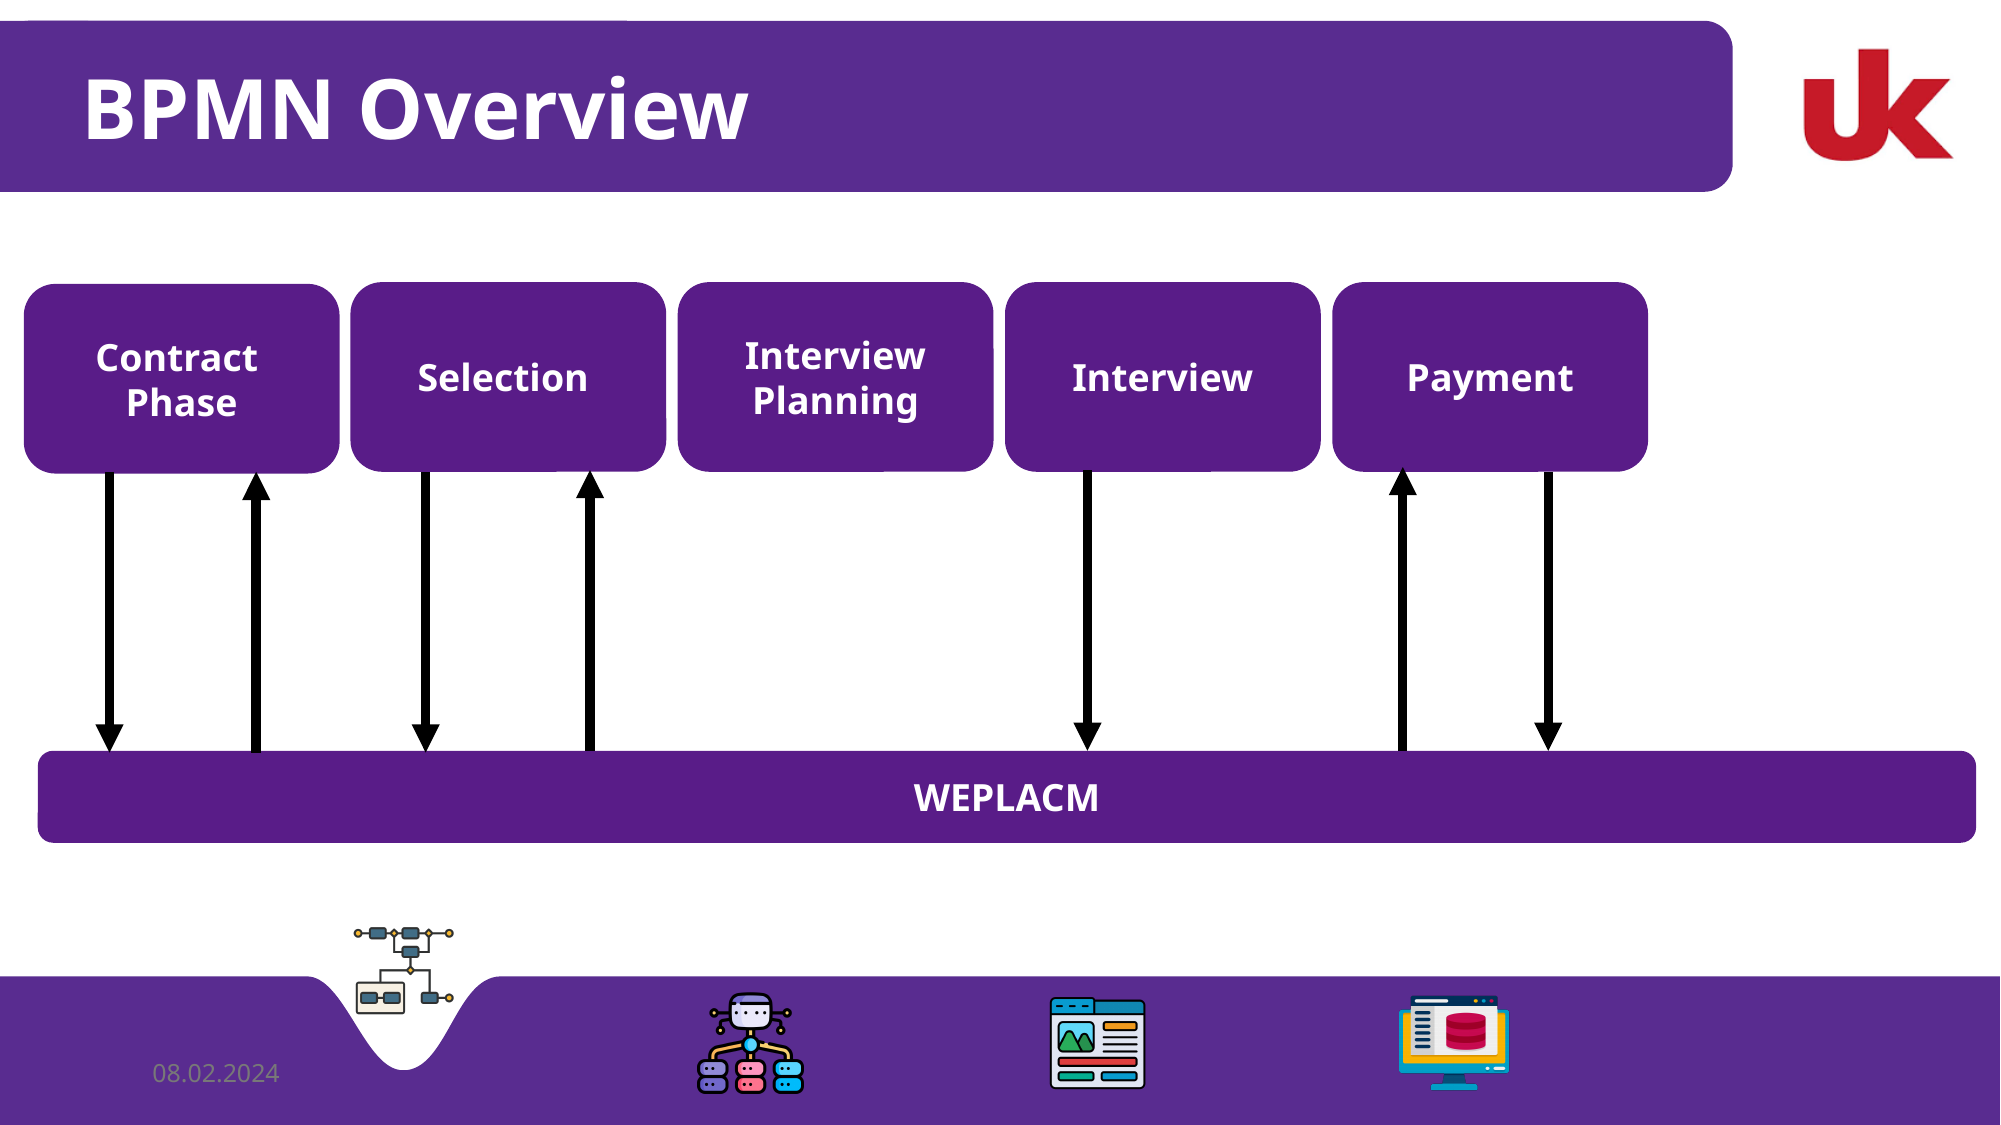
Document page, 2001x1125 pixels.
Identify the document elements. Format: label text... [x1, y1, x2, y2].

picture [1390, 989, 1517, 1097]
text_box [0, 974, 2000, 1125]
slide_number 4 [1412, 1042, 1863, 1103]
picture [1788, 37, 1973, 181]
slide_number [137, 1042, 588, 1103]
text_box Contract Phase [22, 282, 342, 476]
text_box WEPLACM [36, 749, 1978, 845]
text_box Interview Planning [676, 280, 996, 474]
text_box Payment [1330, 280, 1650, 474]
text_box Interview [1003, 280, 1323, 474]
picture [349, 916, 458, 1024]
text_box Selection [348, 280, 668, 474]
picture [696, 989, 805, 1097]
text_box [0, 20, 1734, 193]
picture [1043, 989, 1152, 1097]
